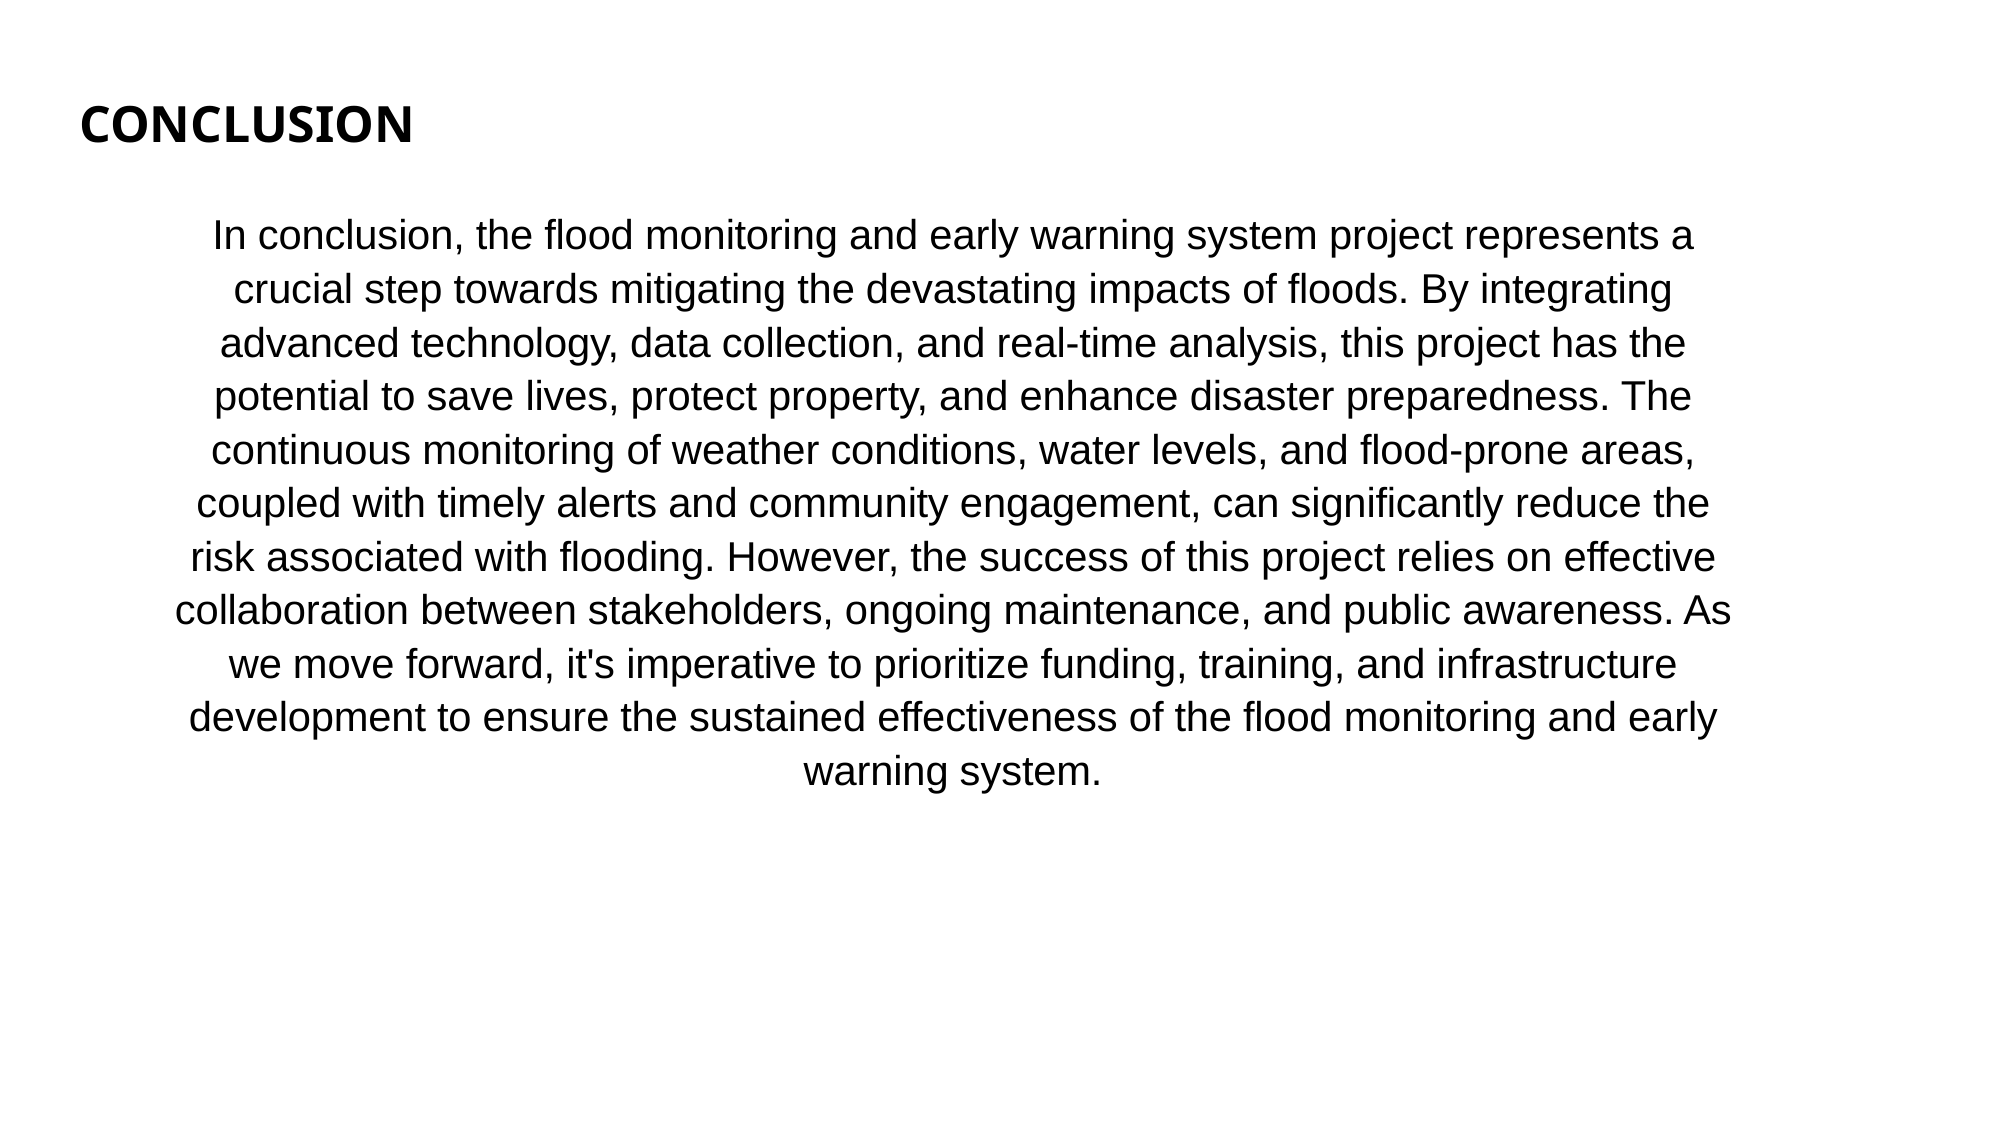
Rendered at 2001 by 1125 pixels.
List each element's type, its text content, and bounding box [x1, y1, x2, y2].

title CONCLUSION [64, 13, 1565, 161]
subtitle In conclusion, the flood monitoring and early warning system project represents a crucial step towards mitigating the devastating impacts of floods. By integrating advanced technology, data collection, and real-time analysis, this project has the potential to save lives, protect property, and enhance disaster preparedness. The continuous monitoring of weather conditions, water levels, and flood-prone areas, coupled with timely alerts and community engagement, can significantly reduce the risk associated with flooding. However, the success of this project relies on effective collaboration between stakeholders, ongoing maintenance, and public awareness. As we move forward, it's imperative to prioritize funding, training, and infrastructure development to ensure the sustained effectiveness of the flood monitoring and early warning system. [158, 197, 1747, 1125]
